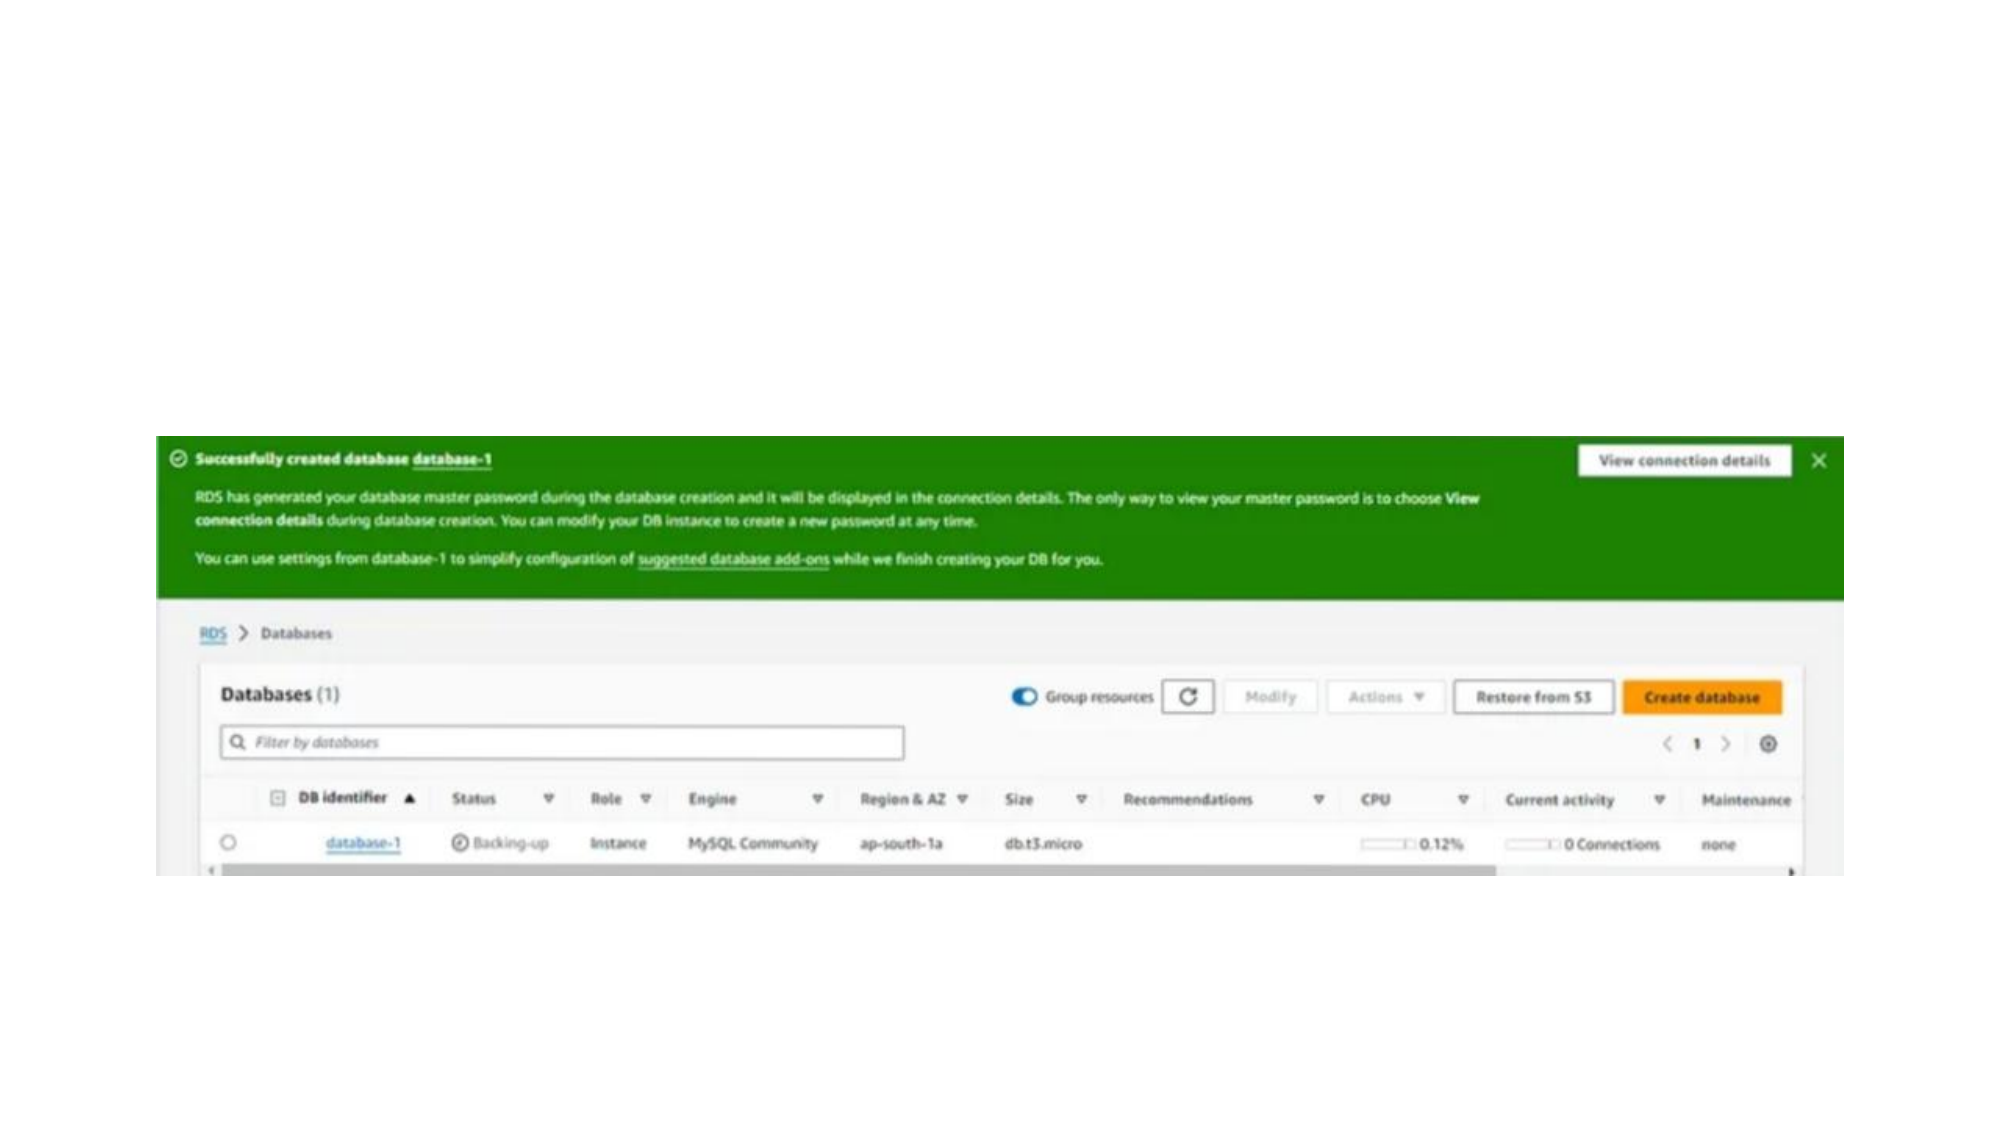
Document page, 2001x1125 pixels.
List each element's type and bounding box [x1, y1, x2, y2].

list [156, 436, 1844, 876]
